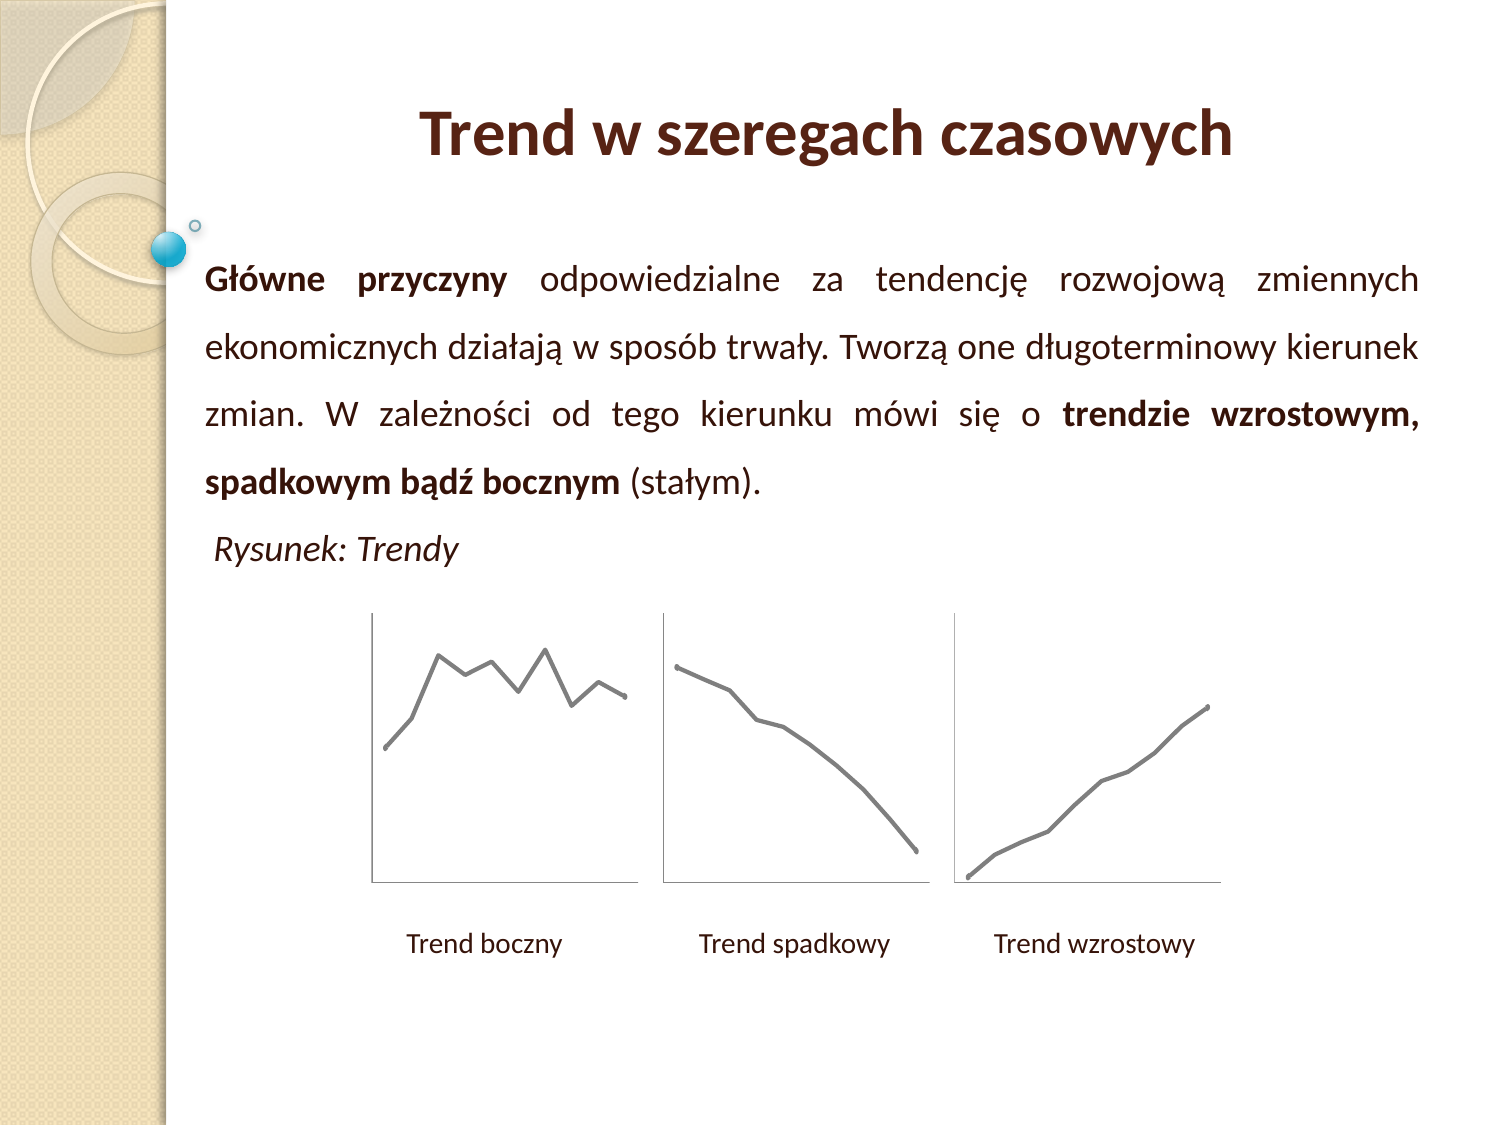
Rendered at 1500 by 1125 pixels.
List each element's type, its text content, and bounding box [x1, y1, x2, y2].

text_box Trend w szeregach czasowych [184, 70, 1470, 177]
subtitle Główne przyczyny odpowiedzialne za tendencję rozwojową zmiennych ekonomicznych działają w sposób trwały. Tworzą one długoterminowy kierunek zmian. W zależności od tego kierunku mówi się o trendzie wzrostowym, spadkowym bądź bocznym (stałym). Rysunek: Trendy Trend boczny Trend spadkowy Trend wzrostowy [185, 231, 1436, 1083]
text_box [245, 594, 1348, 903]
